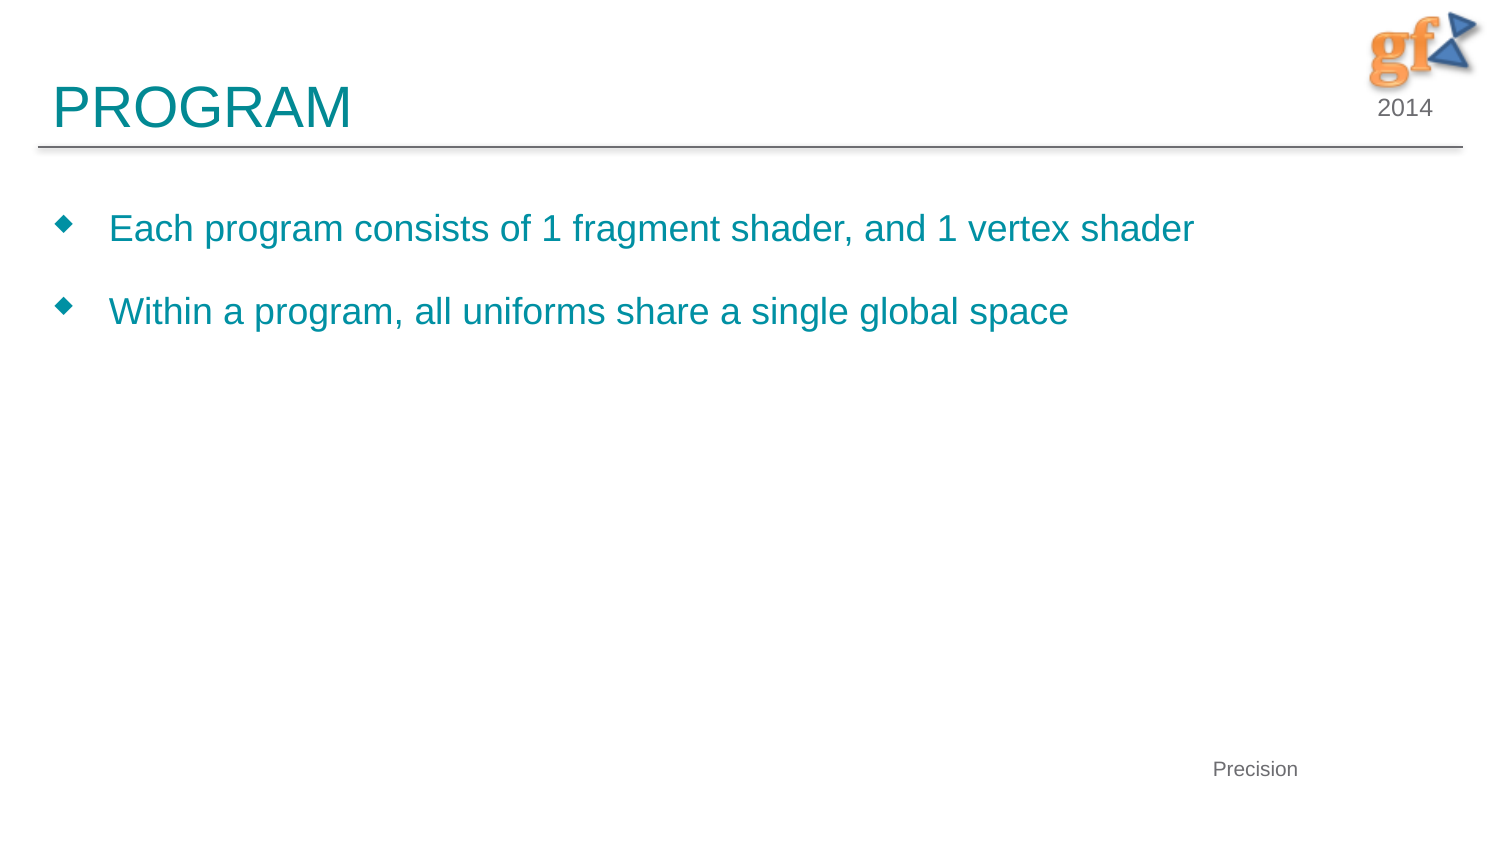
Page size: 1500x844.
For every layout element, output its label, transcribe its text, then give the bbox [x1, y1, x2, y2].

text_box Precision [1198, 747, 1314, 788]
list Each program consists of 1 fragment shader, and 1 vertex shader Within a program, all uniforms share a single global space [37, 196, 1463, 772]
title Program [37, 9, 1300, 147]
picture [1362, 9, 1488, 99]
